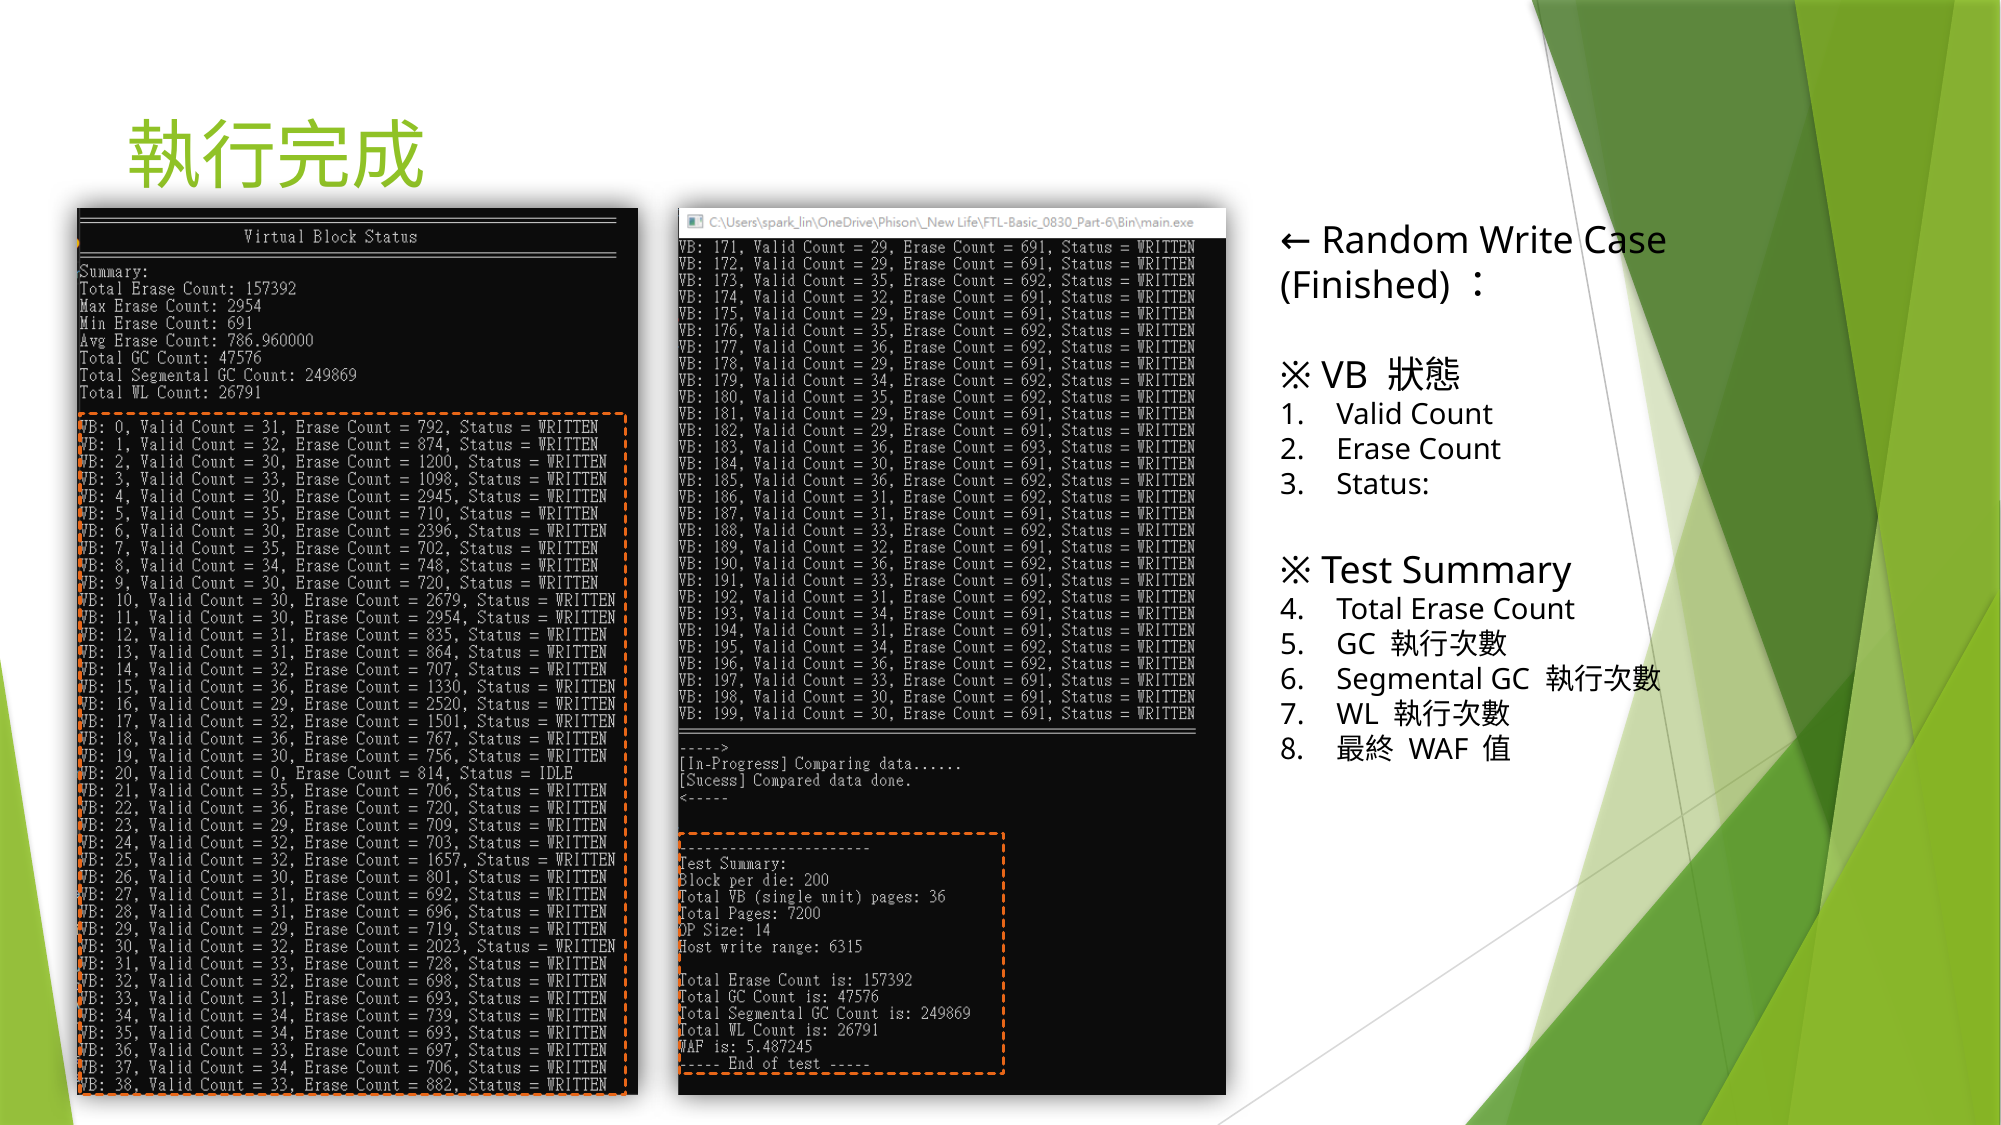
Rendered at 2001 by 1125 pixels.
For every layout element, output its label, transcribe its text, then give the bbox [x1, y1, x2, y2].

picture [76, 207, 639, 1095]
title 執行完成 [111, 99, 1522, 317]
text_box ← Random Write Case (Finished)： ※ VB 狀態 Valid Count Erase Count Status: ※ Test Summary Total Erase Count GC 執行次數 Segmental GC 執行次數 WL 執行次數 最終 WAF 值 [1265, 208, 1862, 773]
picture [677, 207, 1226, 1095]
